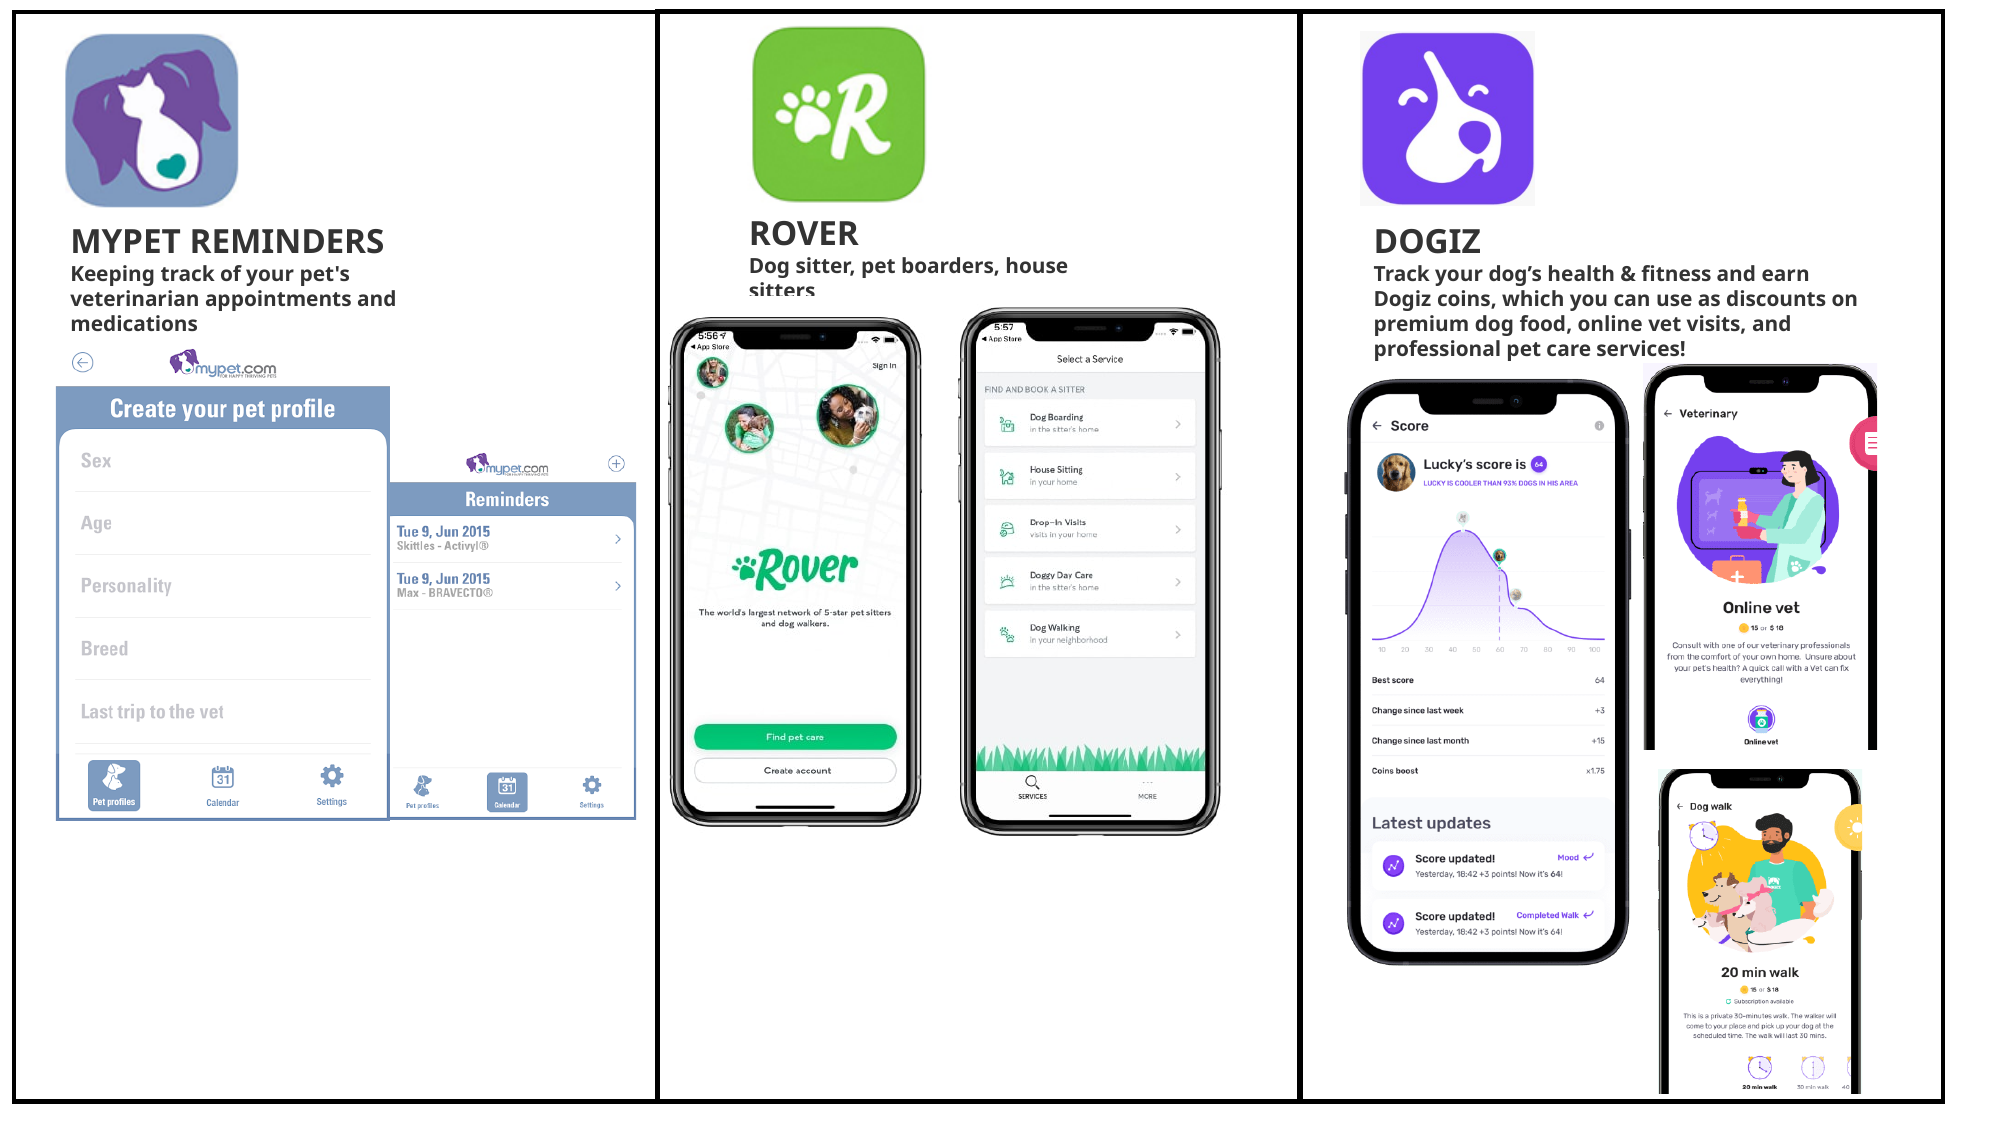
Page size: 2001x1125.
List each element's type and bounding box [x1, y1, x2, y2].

text_box [658, 11, 1299, 1102]
picture [1658, 768, 1863, 1094]
picture [1342, 377, 1633, 969]
picture [50, 17, 265, 220]
picture [734, 17, 939, 206]
picture [1360, 31, 1535, 206]
text_box [1299, 11, 1944, 1102]
picture [1643, 363, 1878, 750]
text_box [13, 11, 658, 1102]
picture [55, 344, 637, 821]
picture [650, 296, 1228, 839]
